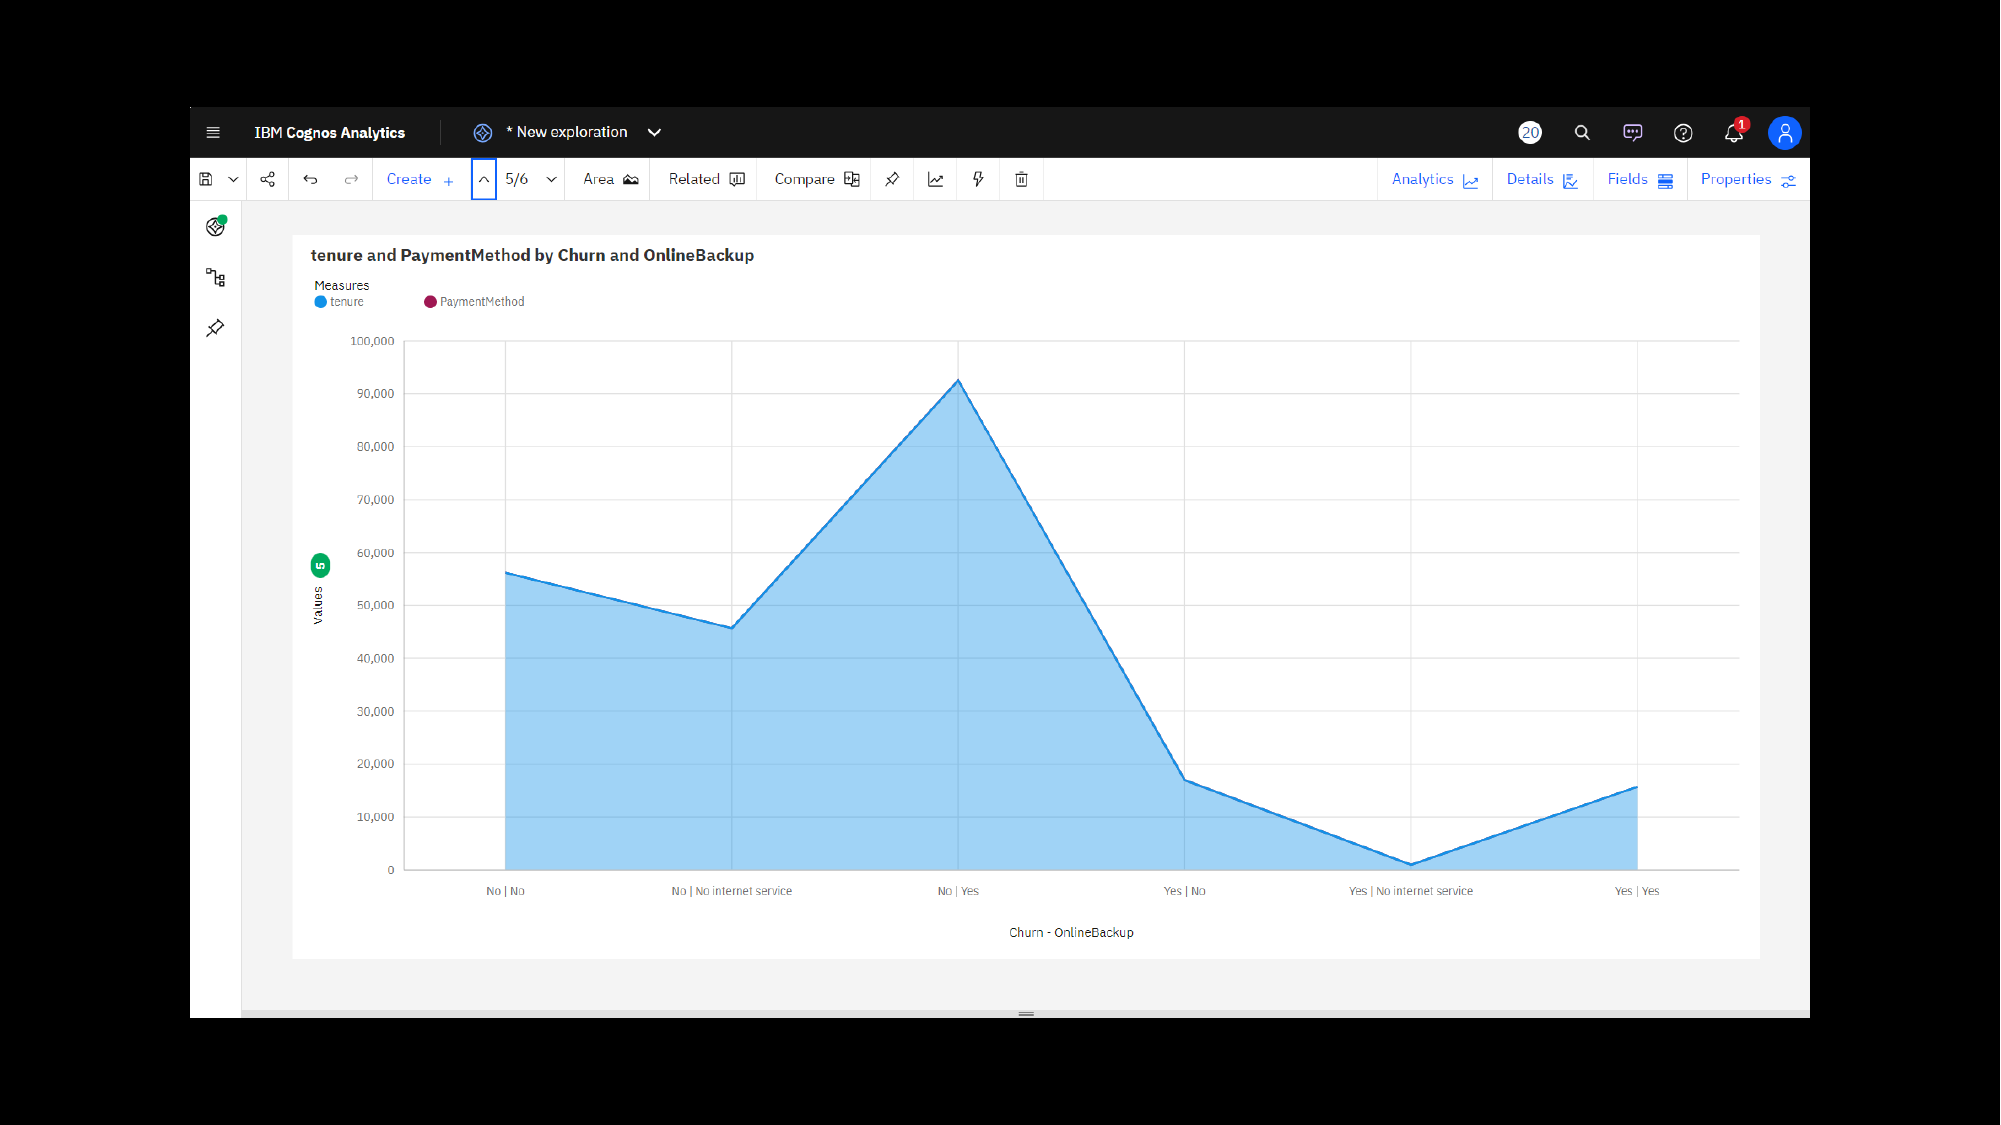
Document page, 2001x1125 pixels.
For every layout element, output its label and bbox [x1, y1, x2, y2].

list [190, 107, 1810, 1018]
